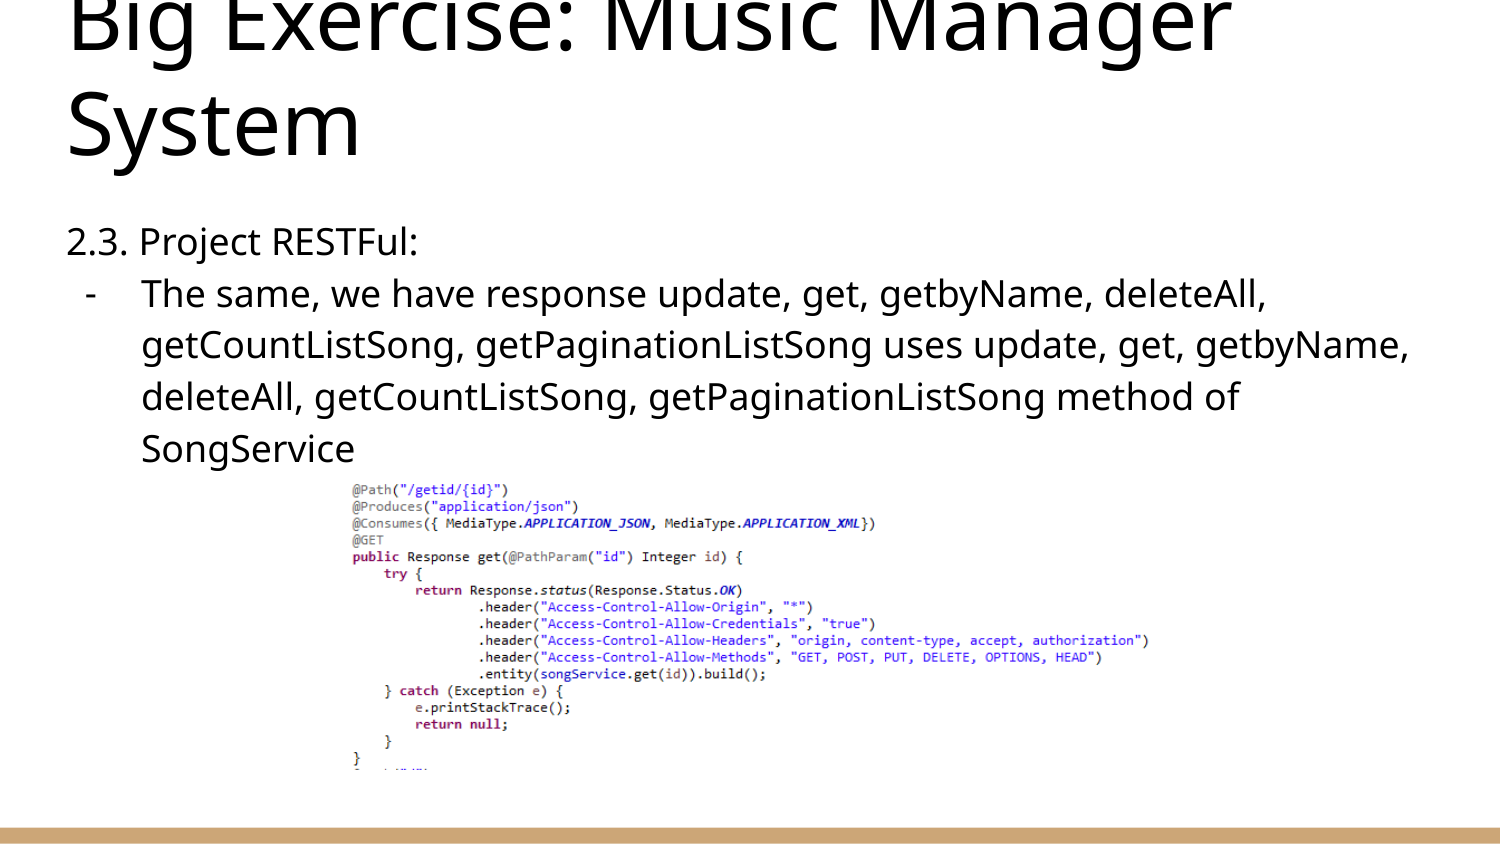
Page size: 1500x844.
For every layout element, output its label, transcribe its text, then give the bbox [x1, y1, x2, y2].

list 2.3. Project RESTFul: The same, we have response update, get, getbyName, deleteAll, getCountListSong, getPaginationListSong uses update, get, getbyName, deleteAll, getCountListSong, getPaginationListSong method of SongService [51, 196, 1449, 747]
picture [327, 473, 1173, 771]
title Big Exercise: Music Manager System [51, 51, 1449, 189]
